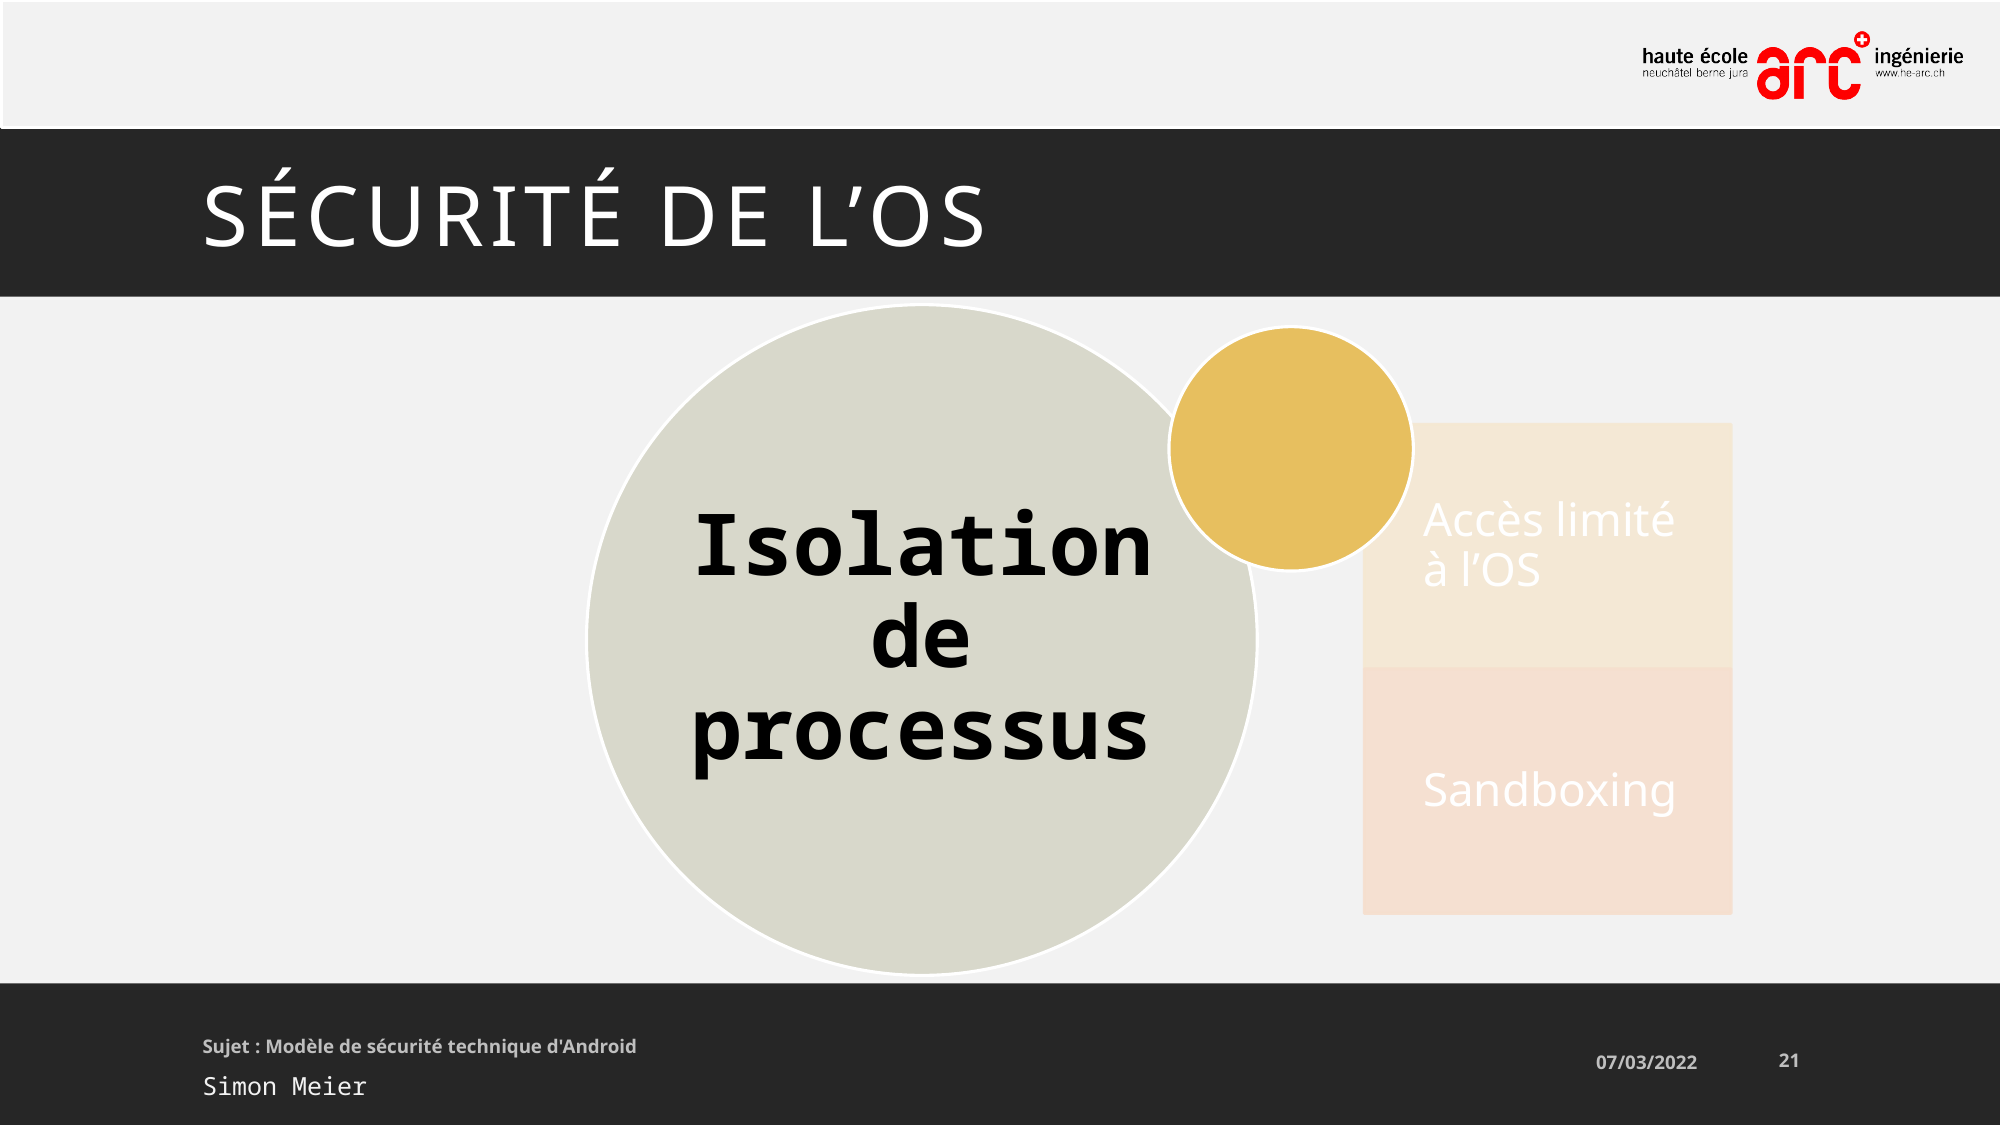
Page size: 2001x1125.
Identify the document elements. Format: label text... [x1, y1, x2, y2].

title Sécurité de l’os [187, 148, 1816, 279]
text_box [1009, 326, 1891, 915]
text_box [0, 0, 2000, 129]
footer Sujet : Modèle de sécurité technique d'Android [187, 1015, 1425, 1076]
text_box Simon Meier [187, 1062, 1189, 1108]
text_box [418, 304, 1426, 976]
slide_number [1449, 1031, 1713, 1092]
slide_number 21 [1725, 1031, 1816, 1092]
picture [1642, 31, 1963, 101]
text_box [0, 296, 2000, 984]
